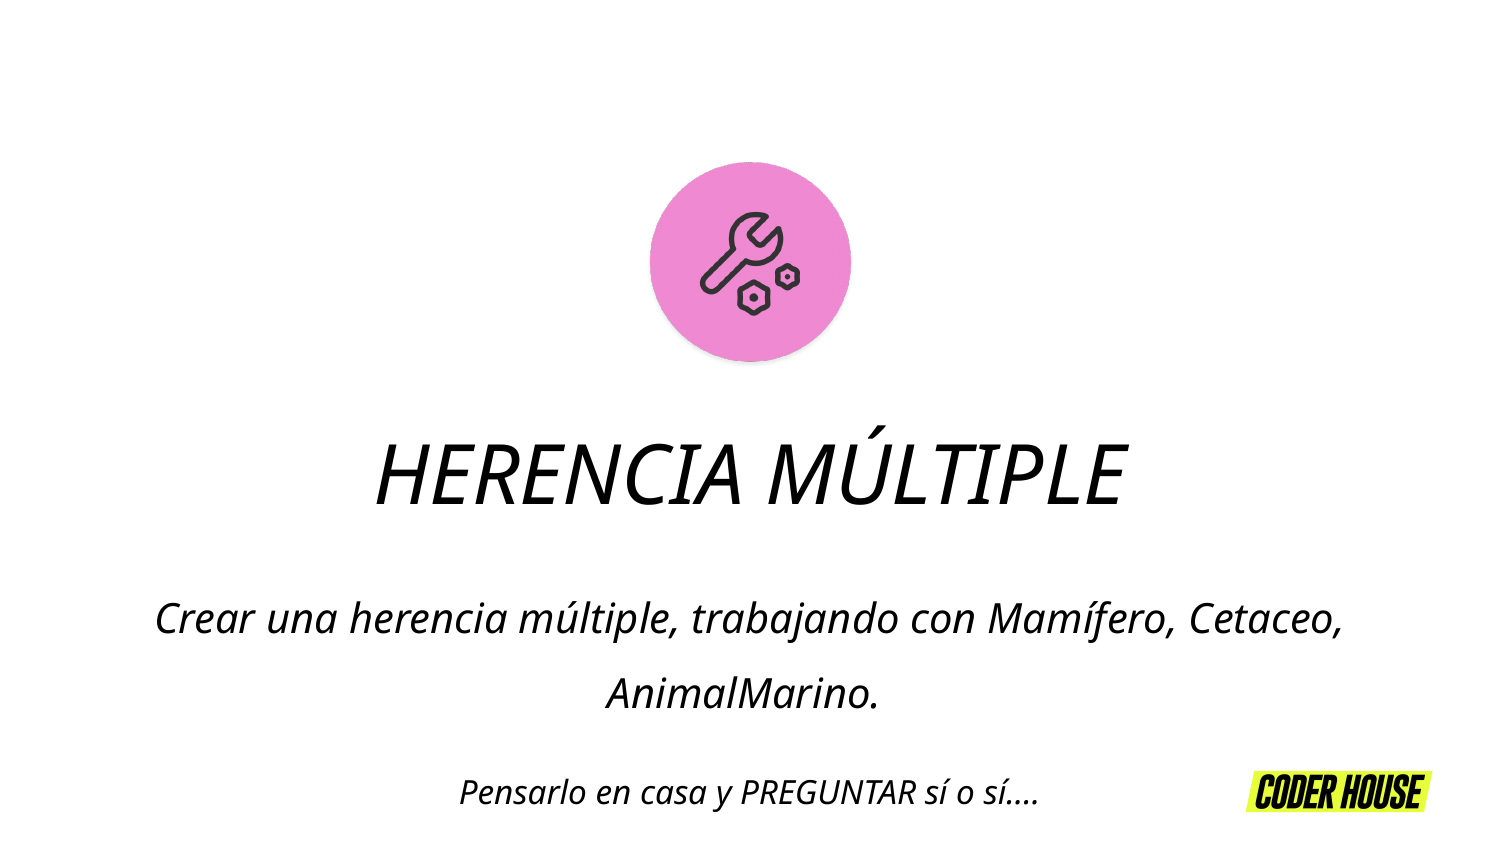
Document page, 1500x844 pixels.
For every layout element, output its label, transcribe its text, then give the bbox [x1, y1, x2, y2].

picture [1241, 764, 1437, 819]
picture [636, 148, 864, 375]
text_box Pensarlo en casa y PREGUNTAR sí o sí…. [426, 735, 1074, 826]
text_box HERENCIA MÚLTIPLE Crear una herencia múltiple, trabajando con Mamífero, Cetaceo, AnimalMarino. [132, 406, 1368, 736]
